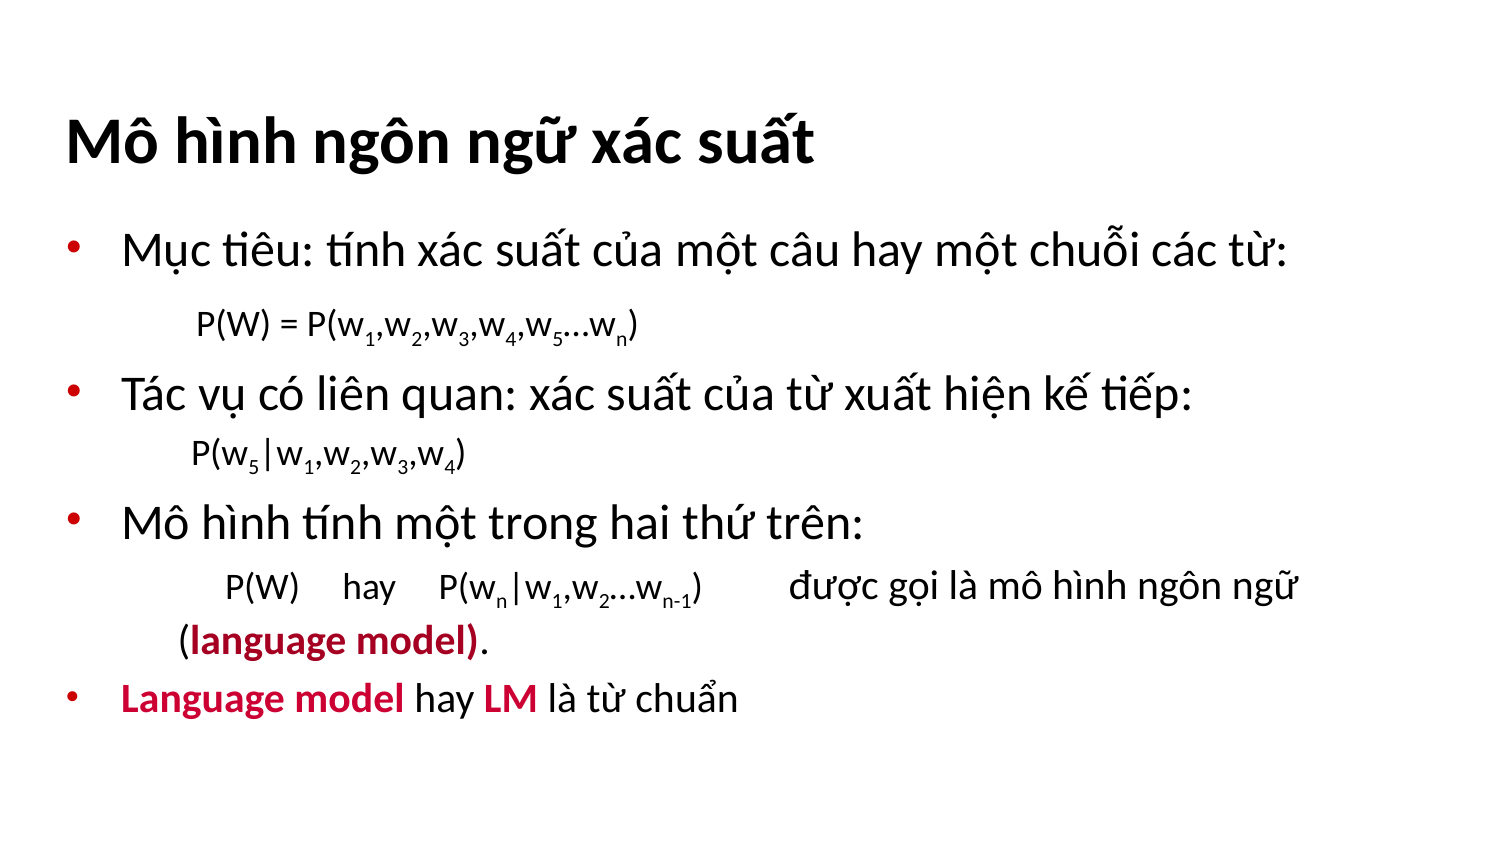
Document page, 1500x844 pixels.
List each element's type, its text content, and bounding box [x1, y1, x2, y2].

title Mô hình ngôn ngữ xác suất [50, 62, 1450, 185]
list Mục tiêu: tính xác suất của một câu hay một chuỗi các từ: P(W) = P(w1,w2,w3,w4,w5…wn) Tác vụ có liên quan: xác suất của từ xuất hiện kế tiếp: P(w5|w1,w2,w3,w4) Mô hình tính một trong hai thứ trên: P(W) hay P(wn|w1,w2…wn-1) được gọi là mô hình ngôn ngữ (language model). Language model hay LM là từ chuẩn [50, 209, 1450, 757]
